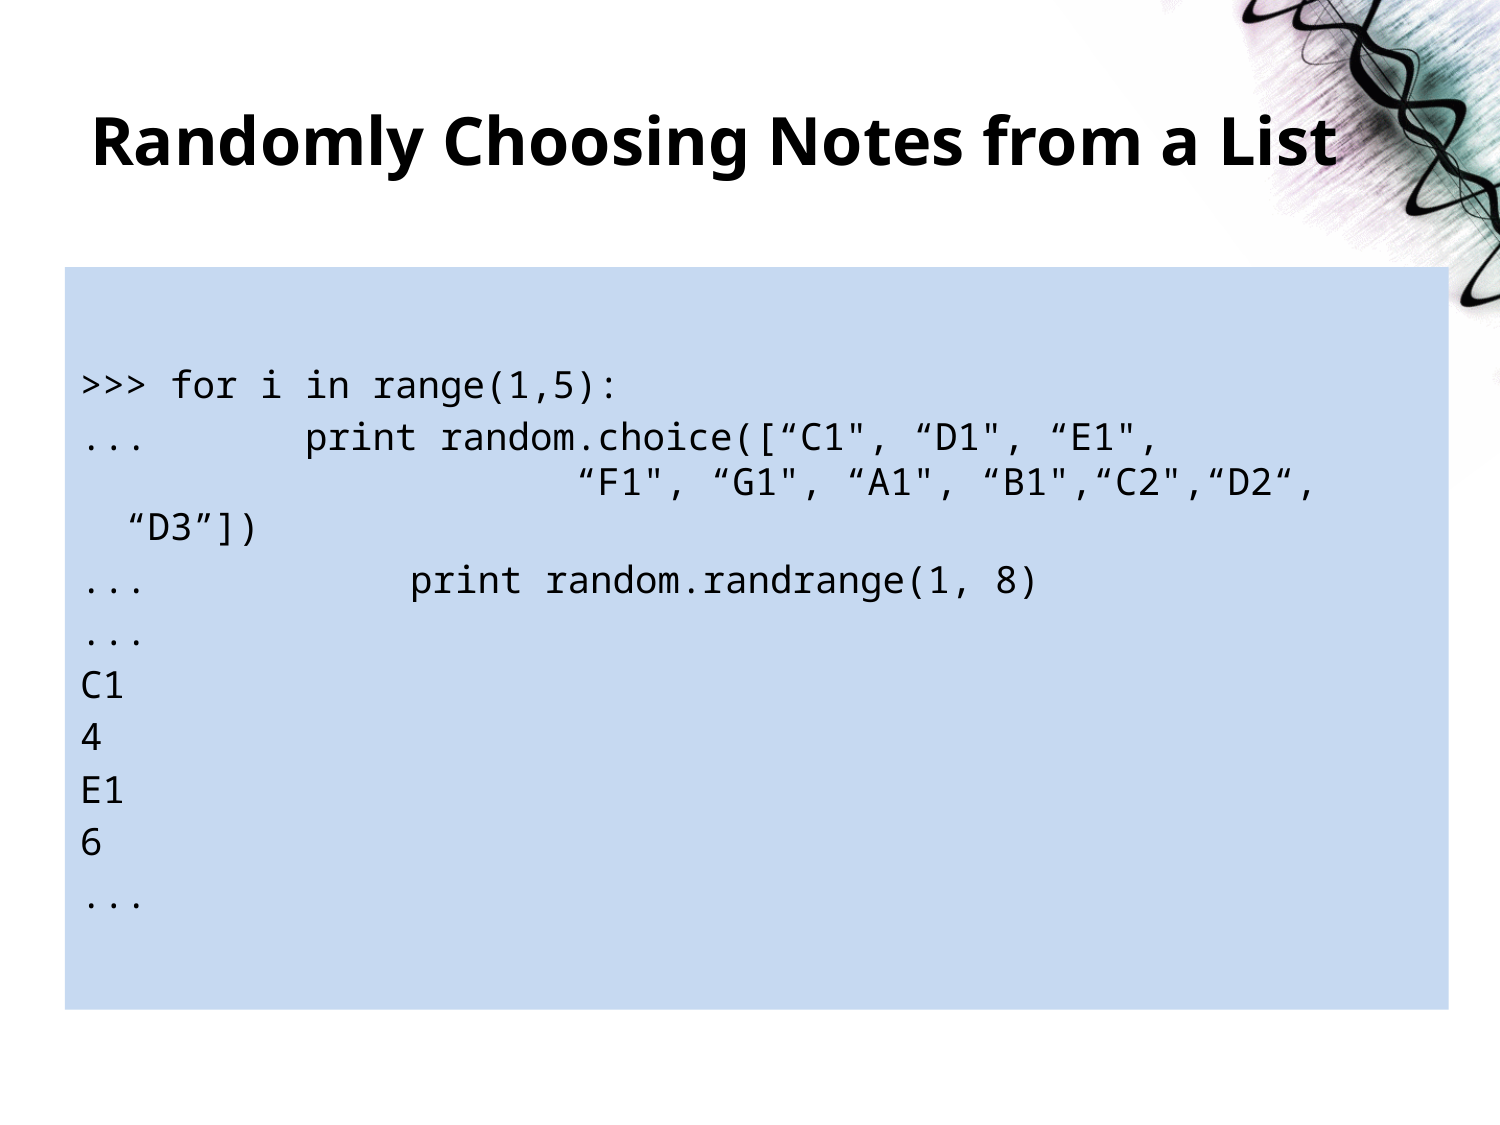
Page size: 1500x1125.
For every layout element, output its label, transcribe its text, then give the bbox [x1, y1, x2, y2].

list >>> for i in range(1,5): ... print random.choice([“C1", “D1", “E1", “F1", “G1", “A1", “B1",“C2",“D2“, “D3”]) ... print random.randrange(1, 8) ... C1 4 E1 6 ... [64, 267, 1449, 1010]
picture [1055, 0, 1500, 490]
title Randomly Choosing Notes from a List [75, 45, 1425, 233]
